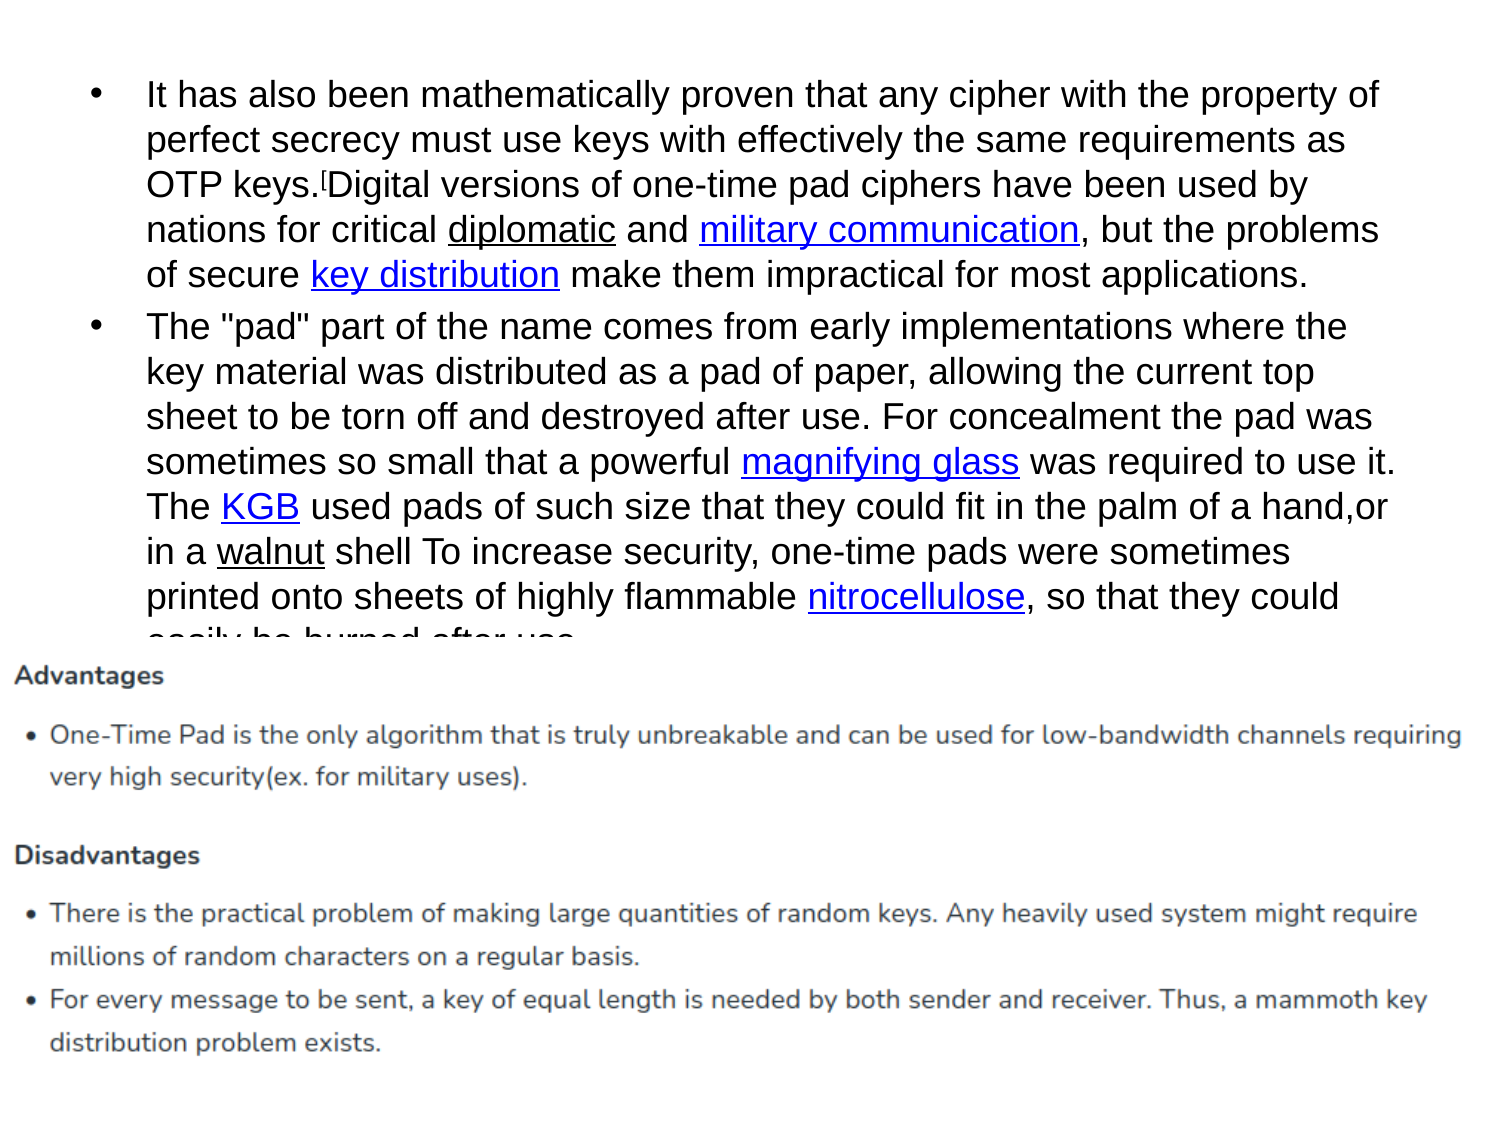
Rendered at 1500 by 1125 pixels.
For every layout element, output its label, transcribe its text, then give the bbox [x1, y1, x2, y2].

picture [0, 637, 1500, 1068]
list It has also been mathematically proven that any cipher with the property of perfect secrecy must use keys with effectively the same requirements as OTP keys.[Digital versions of one-time pad ciphers have been used by nations for critical diplomatic and military communication, but the problems of secure key distribution make them impractical for most applications. The "pad" part of the name comes from early implementations where the key material was distributed as a pad of paper, allowing the current top sheet to be torn off and destroyed after use. For concealment the pad was sometimes so small that a powerful magnifying glass was required to use it. The KGB used pads of such size that they could fit in the palm of a hand,or in a walnut shell To increase security, one-time pads were sometimes printed onto sheets of highly flammable nitrocellulose, so that they could easily be burned after use. [75, 62, 1425, 635]
